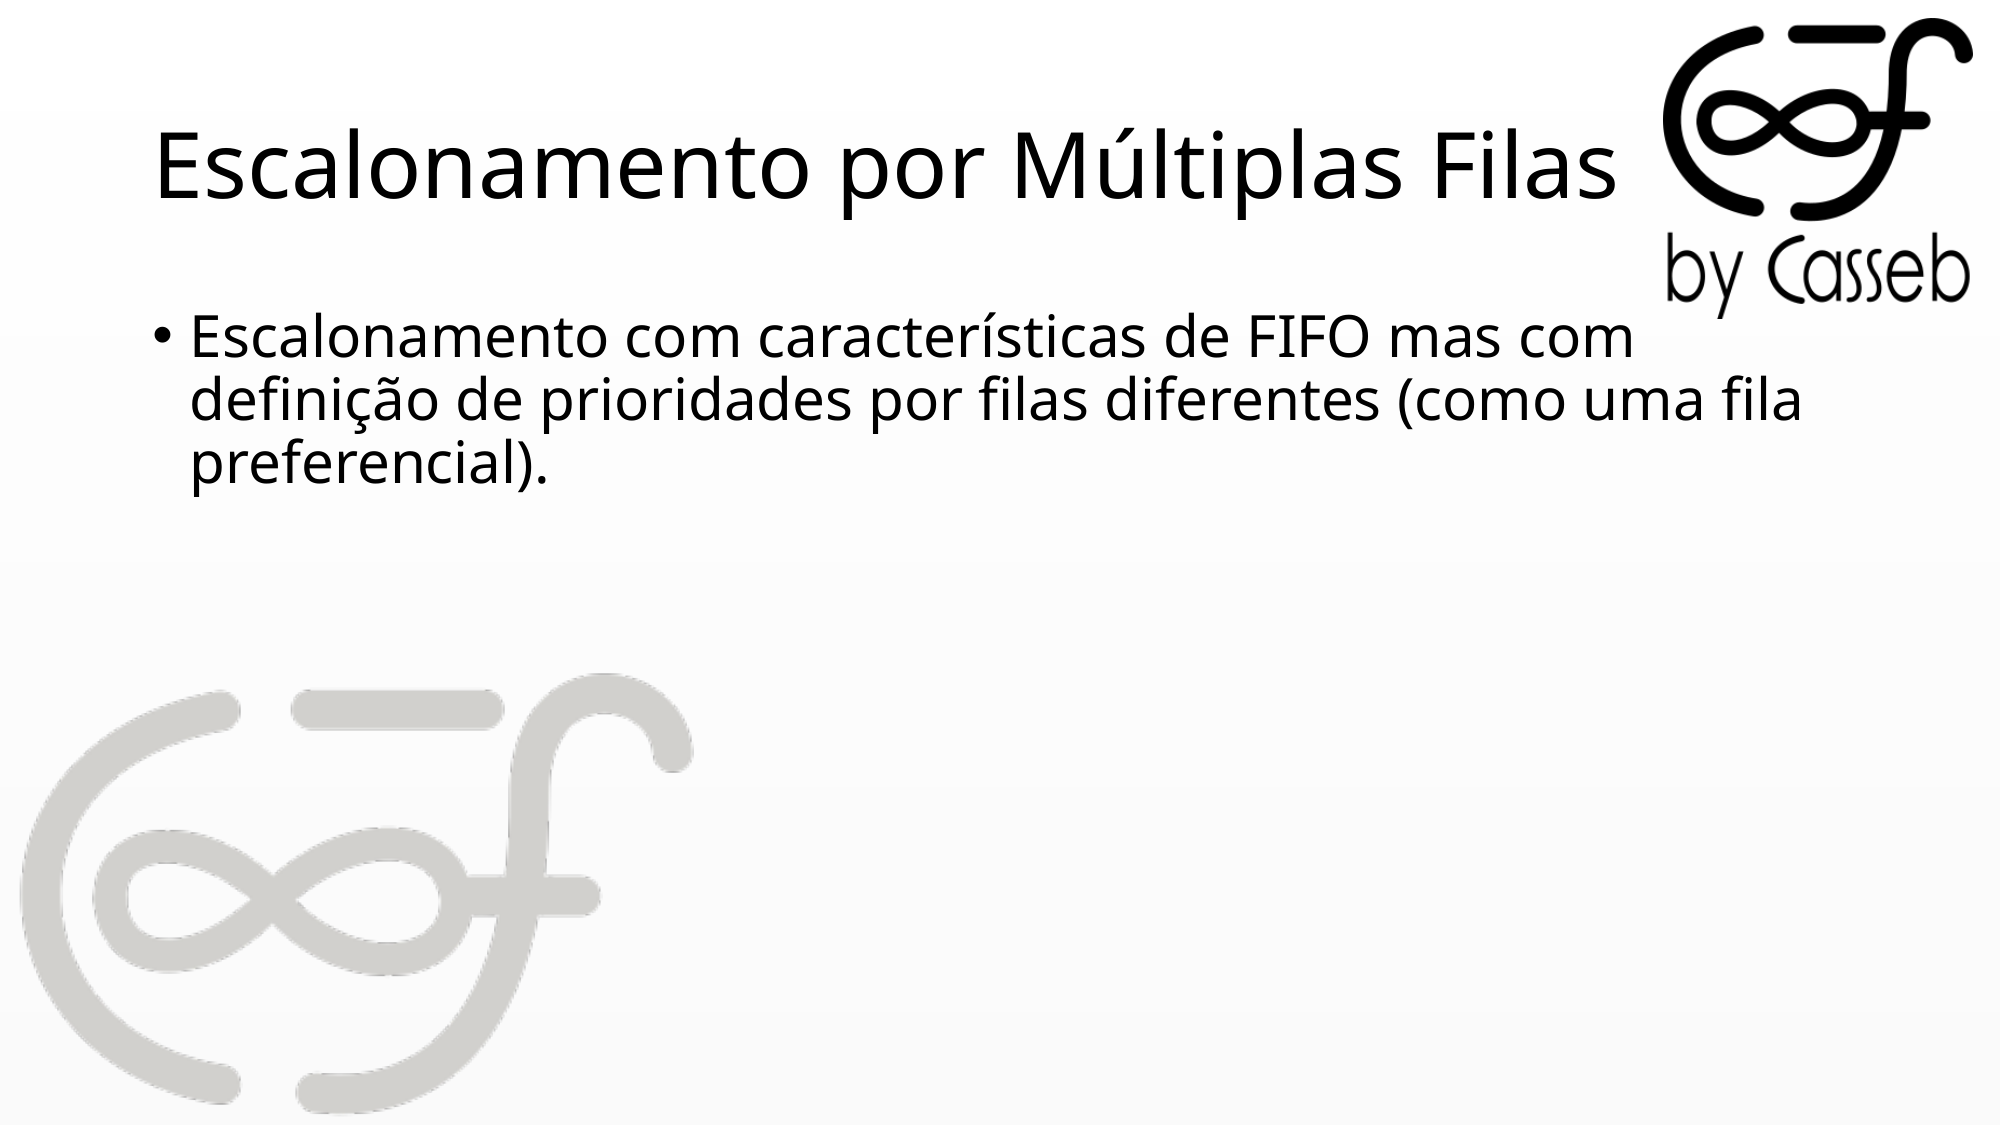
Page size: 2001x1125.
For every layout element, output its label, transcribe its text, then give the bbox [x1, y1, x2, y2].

list Escalonamento com características de FIFO mas com definição de prioridades por filas diferentes (como uma fila preferencial). [137, 299, 1863, 1014]
title Escalonamento por Múltiplas Filas [137, 59, 1863, 278]
picture [0, 539, 715, 1125]
picture [1663, 18, 1973, 319]
